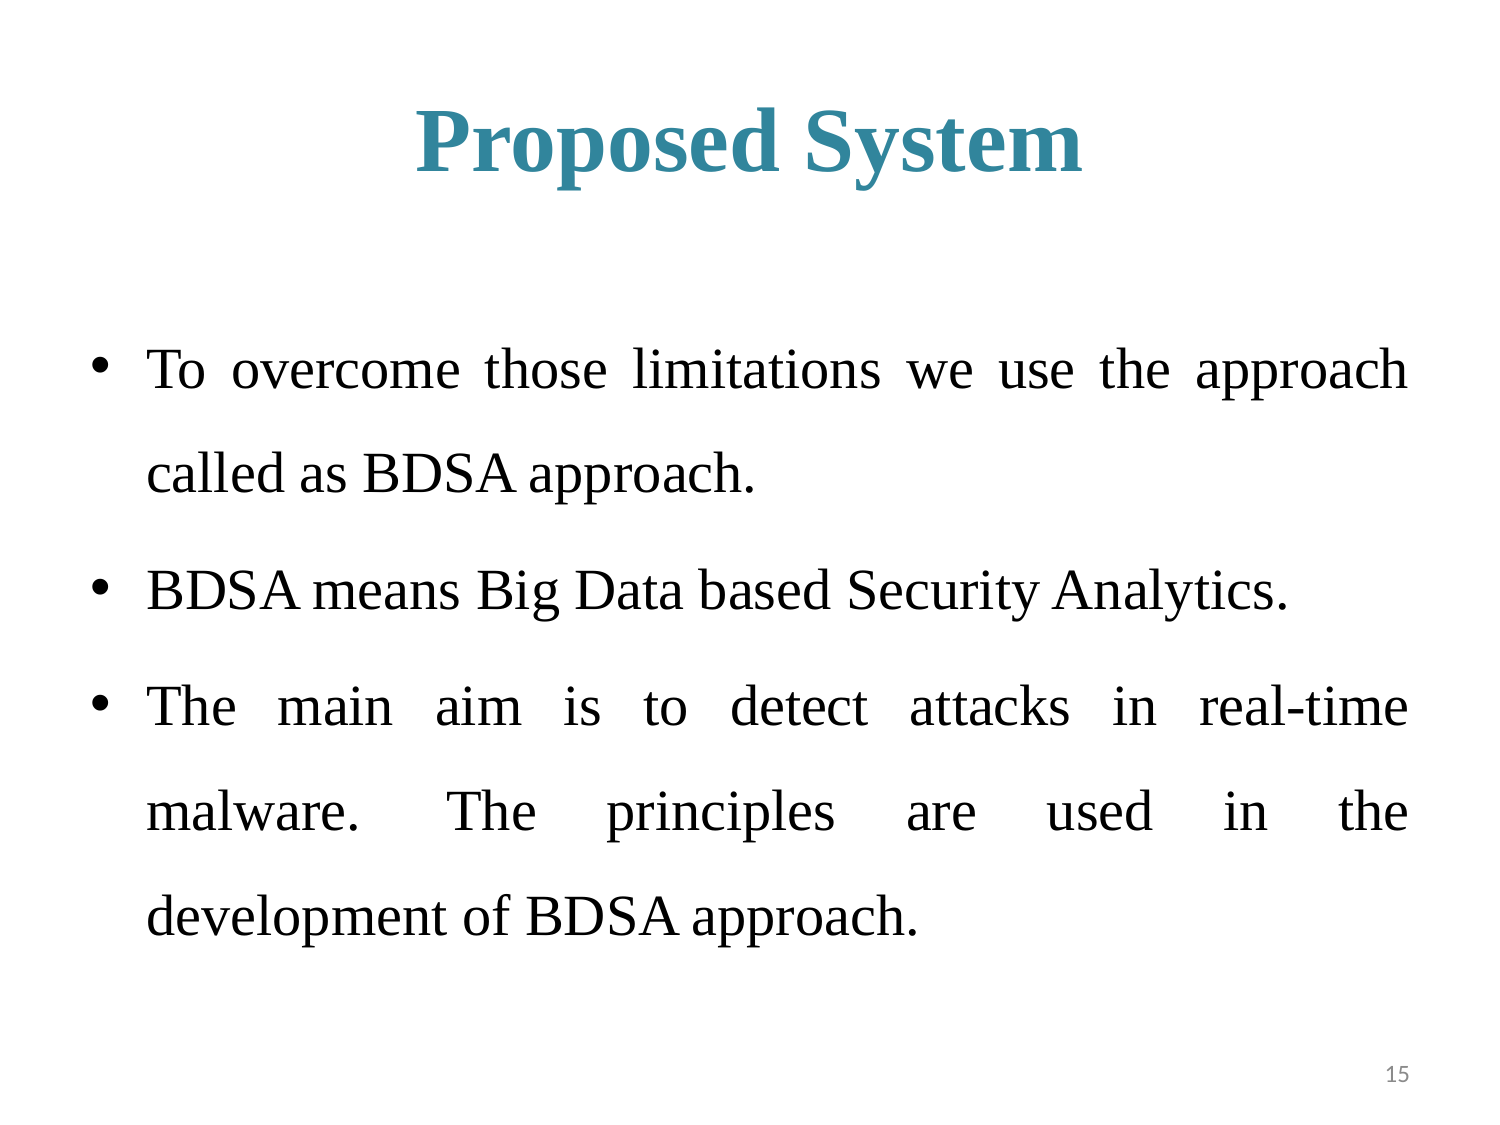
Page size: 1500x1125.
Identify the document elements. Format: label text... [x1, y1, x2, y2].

slide_number 15 [1074, 1042, 1425, 1103]
list To overcome those limitations we use the approach called as BDSA approach. BDSA means Big Data based Security Analytics. The main aim is to detect attacks in real-time malware. The principles are used in the development of BDSA approach. [75, 287, 1425, 1088]
title Proposed System [75, 45, 1425, 225]
